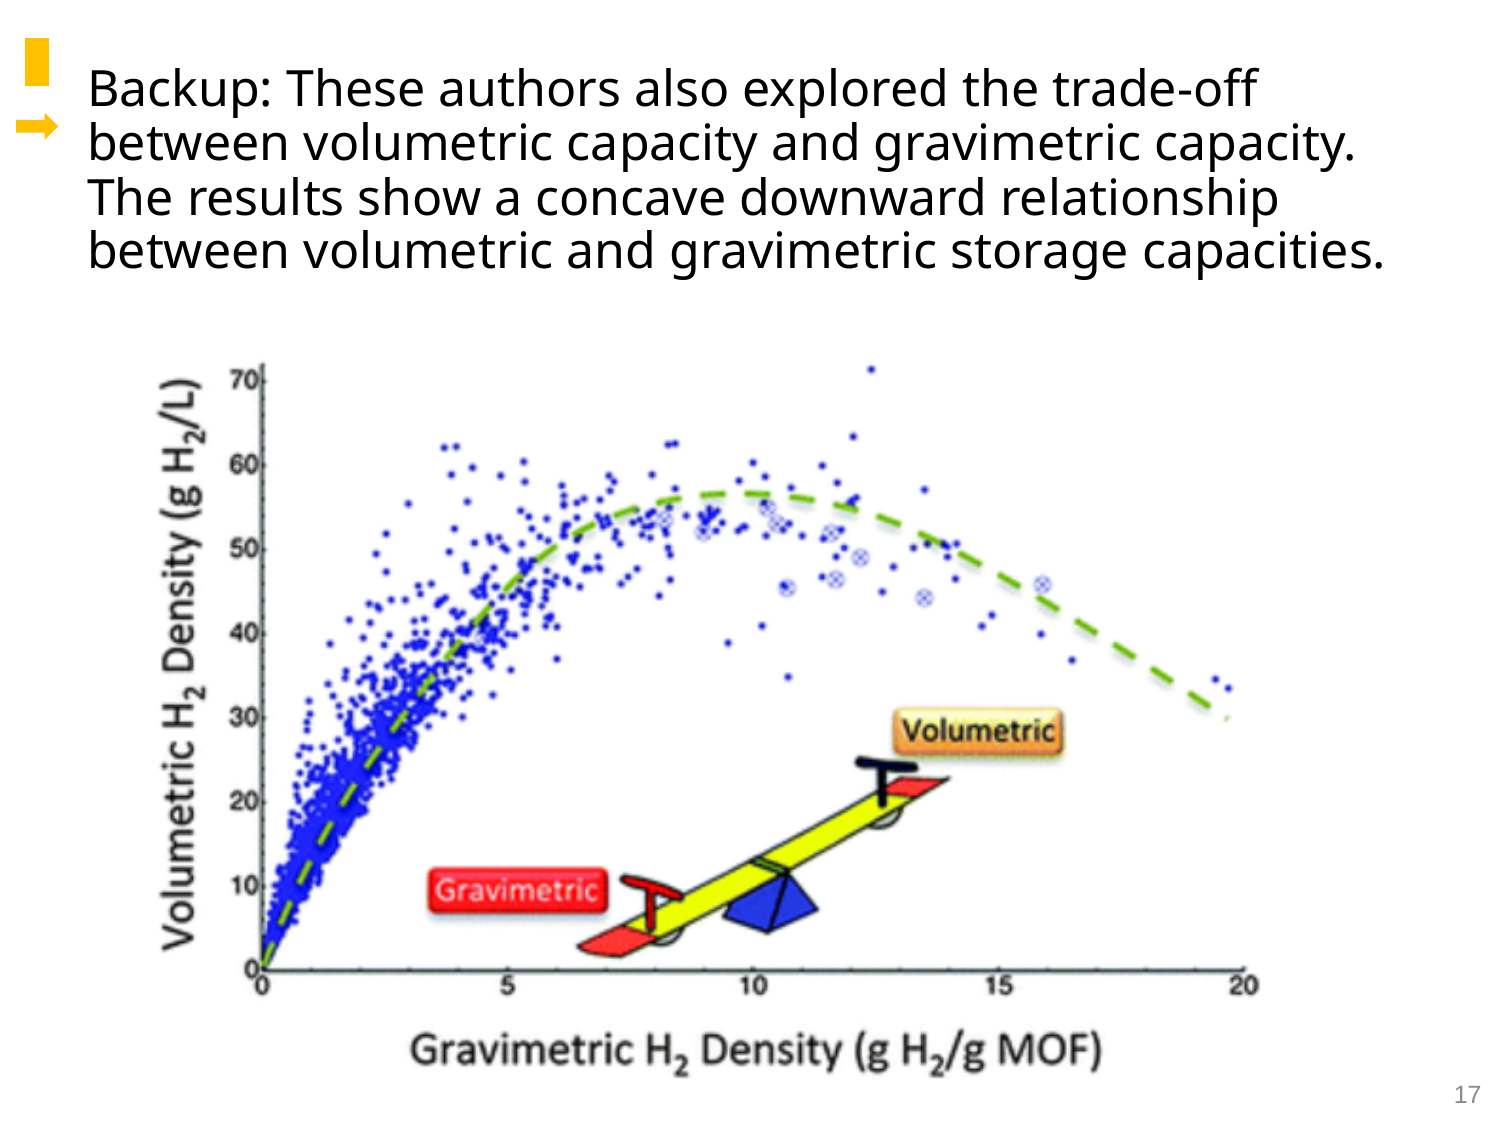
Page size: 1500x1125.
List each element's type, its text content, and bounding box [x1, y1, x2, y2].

picture [103, 309, 1336, 1105]
title Backup: These authors also explored the trade-off between volumetric capacity and gravimetric capacity. The results show a concave downward relationship between volumetric and gravimetric storage capacities. [72, 52, 1455, 292]
slide_number 17 [1159, 1064, 1497, 1124]
